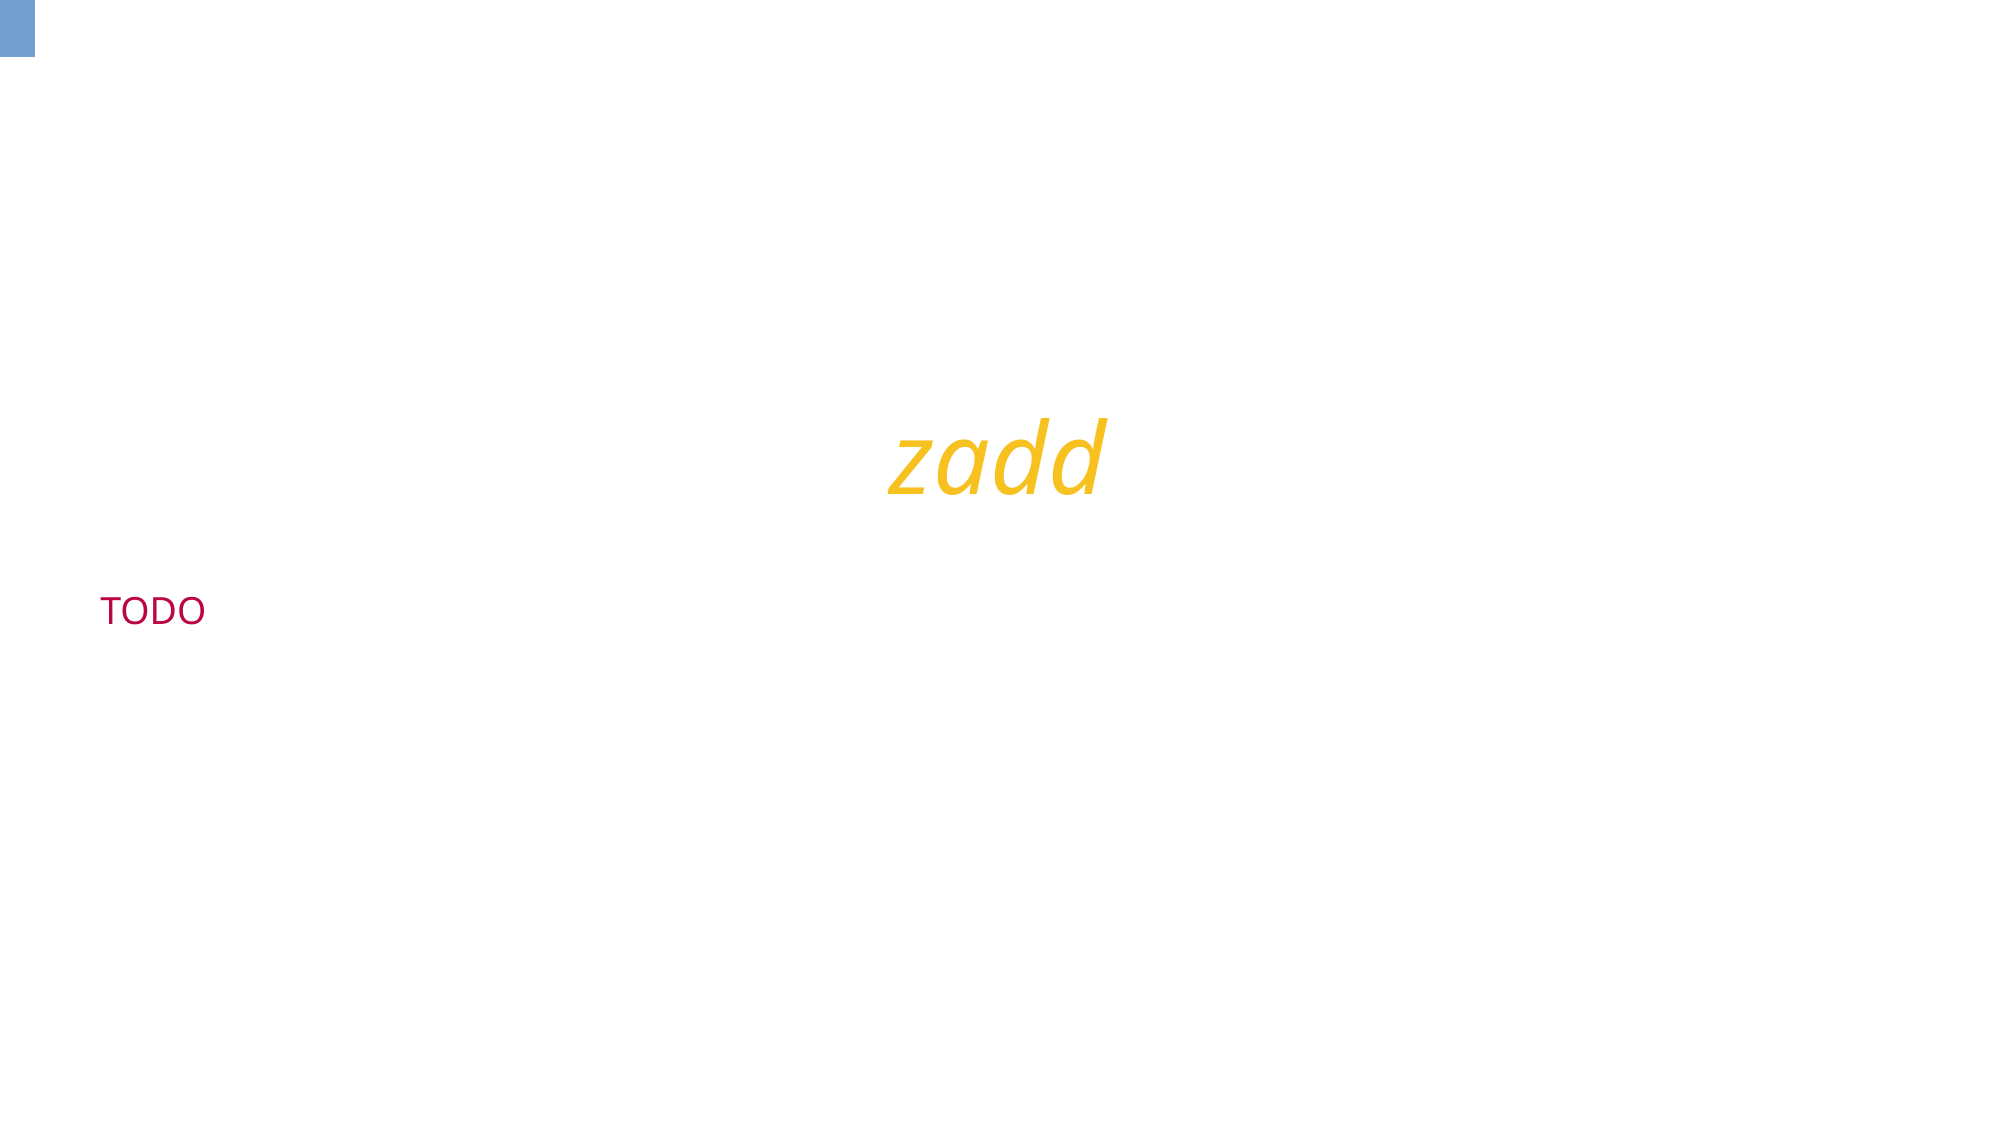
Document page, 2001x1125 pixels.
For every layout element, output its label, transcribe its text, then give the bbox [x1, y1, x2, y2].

text_box zadd [275, 387, 1722, 523]
text_box TODO [85, 579, 1899, 639]
